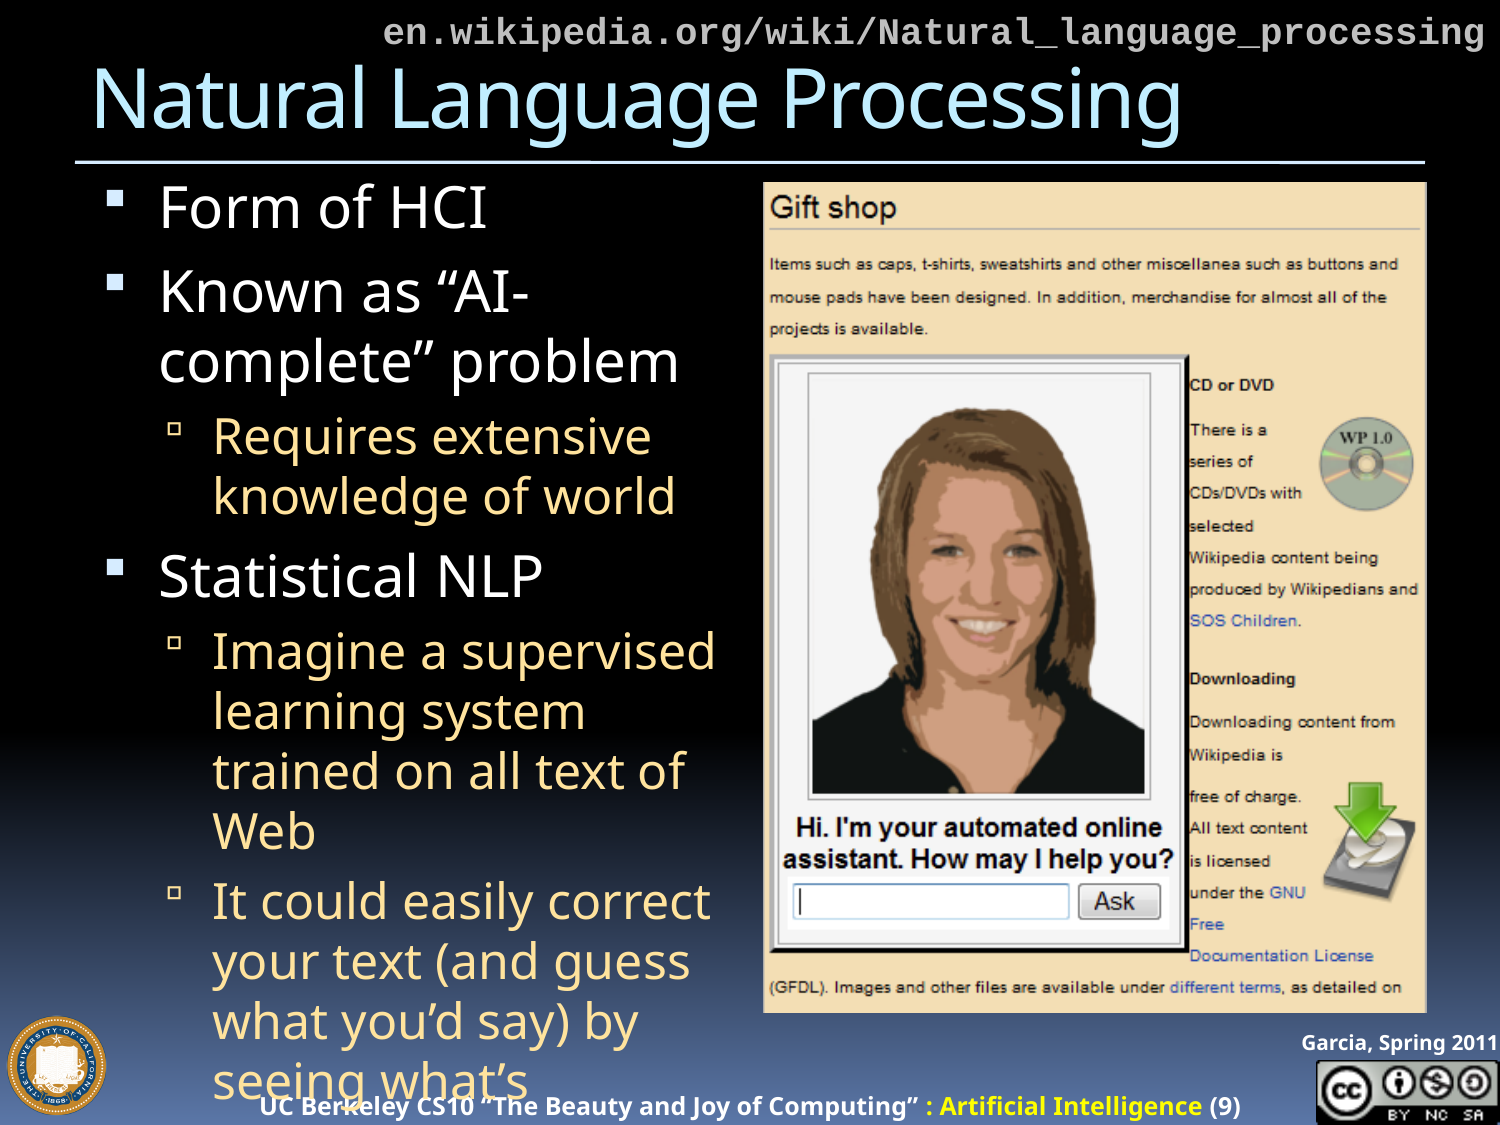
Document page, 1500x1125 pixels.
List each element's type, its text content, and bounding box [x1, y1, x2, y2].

picture [1316, 1060, 1500, 1125]
picture [6, 1015, 107, 1116]
title Natural Language Processing [75, 60, 1425, 163]
text_box en.wikipedia.org/wiki/Natural_language_processing [0, 0, 1500, 60]
list Form of HCI Known as “AI-complete” problem Requires extensive knowledge of world Statistical NLP Imagine a supervised learning system trained on all text of Web It could easily correct your text (and guess what you’d say) by seeing what’s common [75, 163, 739, 1034]
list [763, 162, 1427, 1034]
